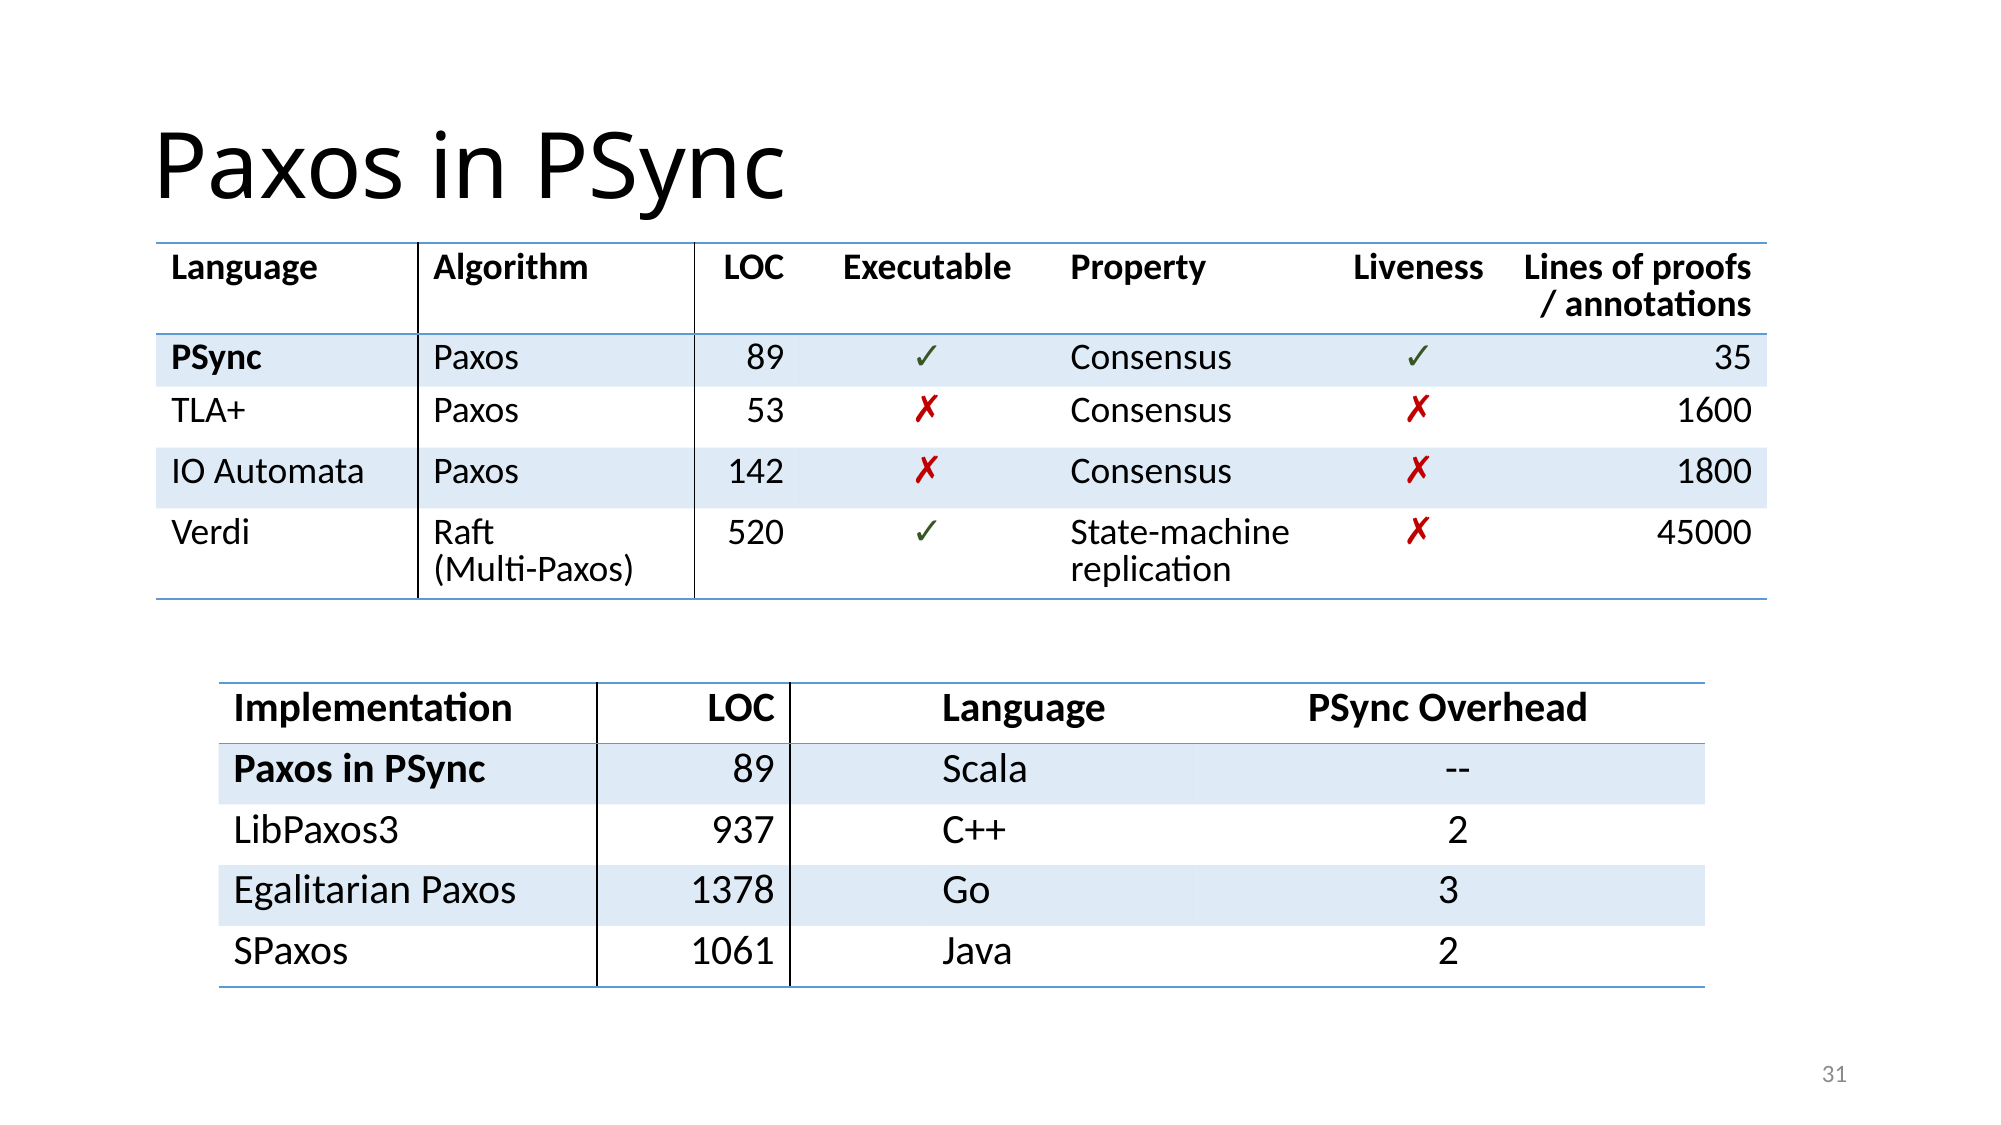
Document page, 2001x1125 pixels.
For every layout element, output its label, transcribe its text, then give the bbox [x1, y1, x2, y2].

title Paxos in PSync [137, 59, 1863, 278]
slide_number 31 [1412, 1042, 1863, 1103]
